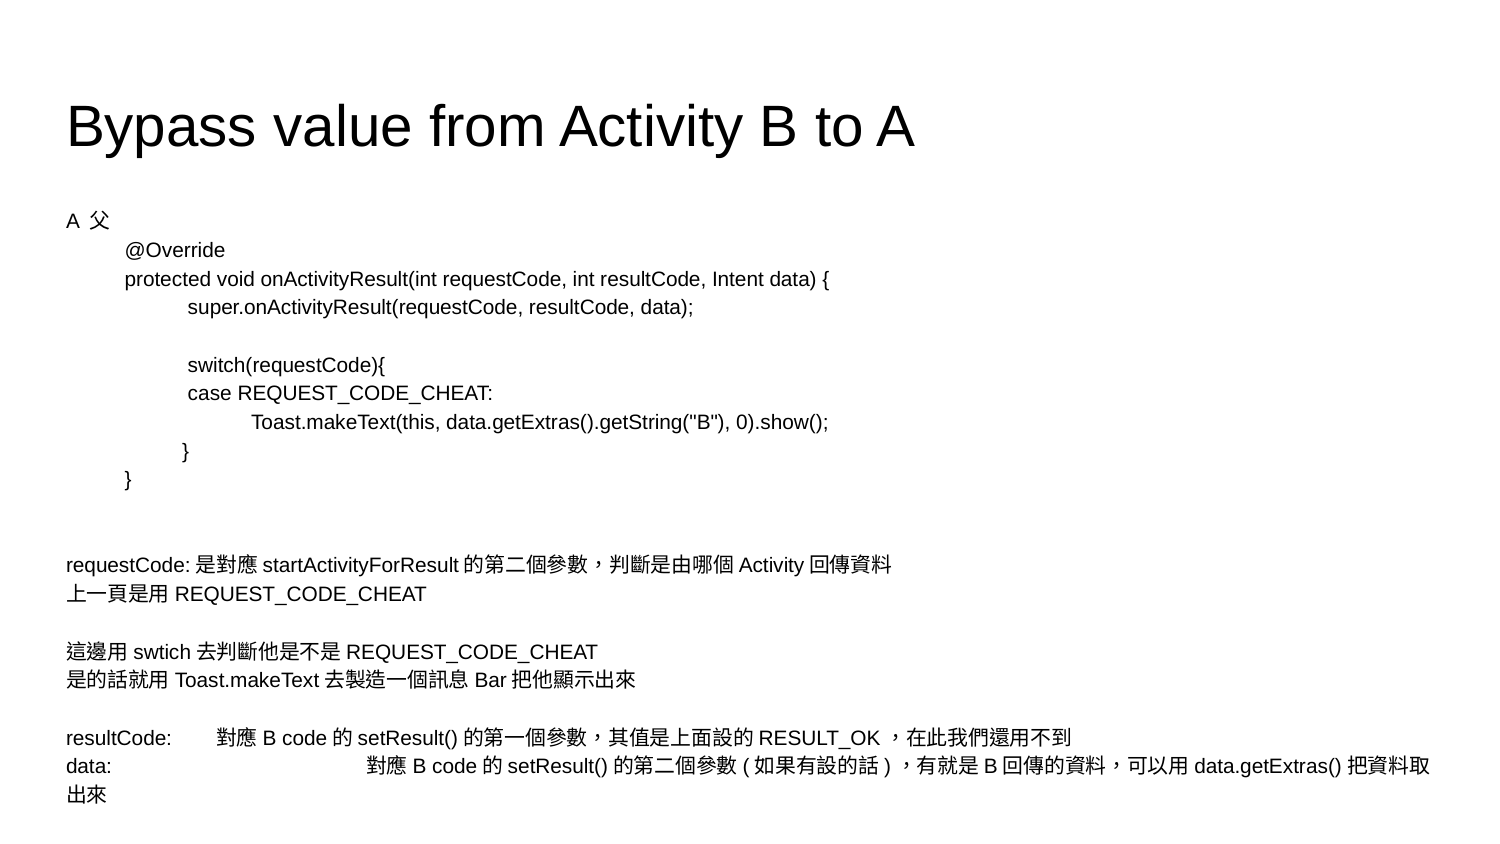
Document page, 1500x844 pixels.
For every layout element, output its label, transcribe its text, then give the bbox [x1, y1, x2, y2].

list A 父 @Override protected void onActivityResult(int requestCode, int resultCode, Intent data) { super.onActivityResult(requestCode, resultCode, data); switch(requestCode){ case REQUEST_CODE_CHEAT: Toast.makeText(this, data.getExtras().getString("B"), 0).show(); } } requestCode:是對應startActivityForResult的第二個參數，判斷是由哪個Activity回傳資料 上一頁是用REQUEST_CODE_CHEAT 這邊用swtich去判斷他是不是REQUEST_CODE_CHEAT 是的話就用Toast.makeText去製造一個訊息Bar把他顯示出來 resultCode: 對應B code的setResult()的第一個參數，其值是上面設的RESULT_OK，在此我們還用不到 data: 對應B code的setResult()的第二個參數(如果有設的話)，有就是B回傳的資料，可以用data.getExtras()把資料取出來 [51, 189, 1449, 823]
title Bypass value from Activity B to A [51, 72, 1449, 167]
